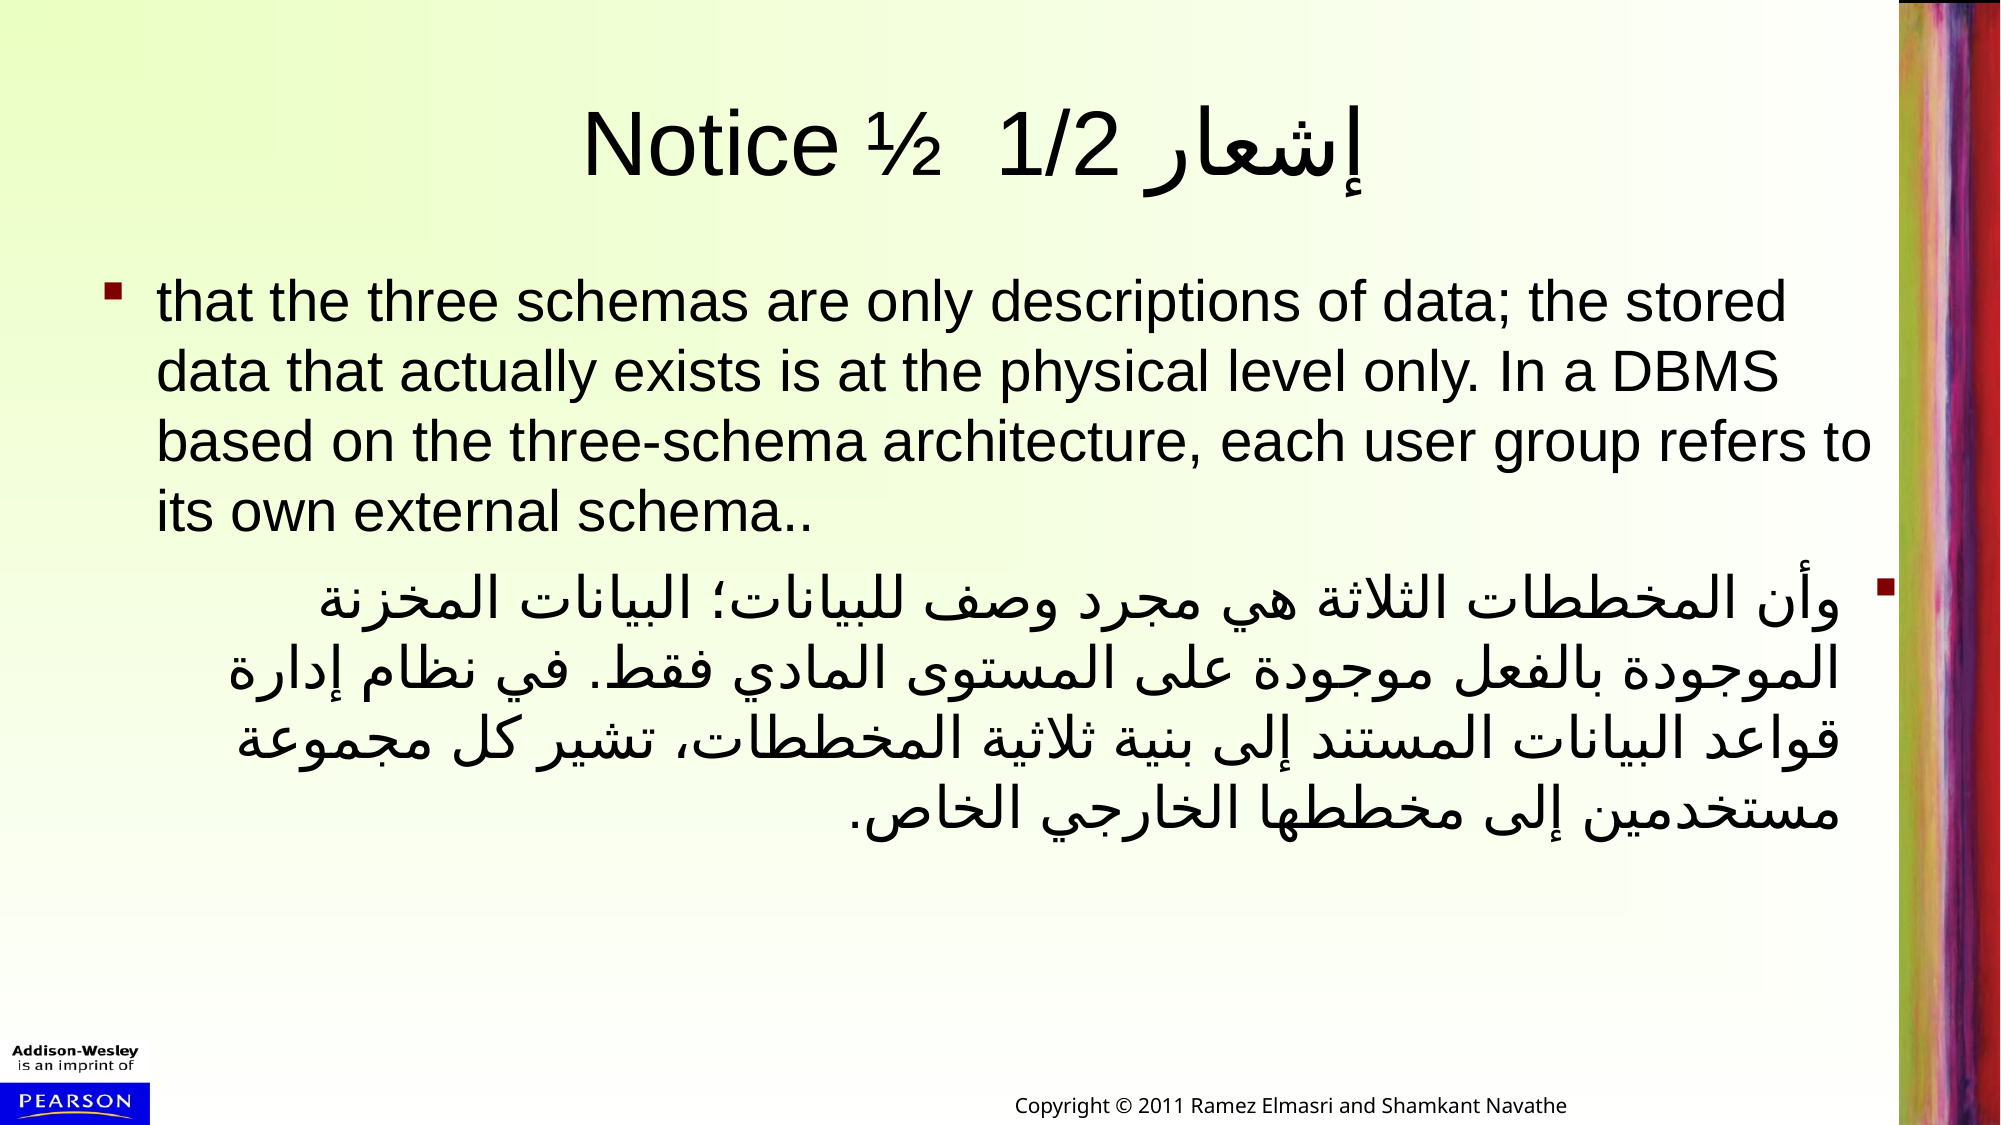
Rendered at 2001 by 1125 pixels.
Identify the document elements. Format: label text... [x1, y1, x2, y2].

list that the three schemas are only descriptions of data; the stored data that actually exists is at the physical level only. In a DBMS based on the three-schema architecture, each user group refers to its own external schema.. وأن المخططات الثلاثة هي مجرد وصف للبيانات؛ البيانات المخزنة الموجودة بالفعل موجودة على المستوى المادي فقط. في نظام إدارة قواعد البيانات المستند إلى بنية ثلاثية المخططات، تشير كل مجموعة مستخدمين إلى مخططها الخارجي الخاص. [99, 263, 1900, 1006]
title Notice ½ إشعار 1/2 [99, 44, 1900, 233]
picture [0, 0, 2001, 1125]
